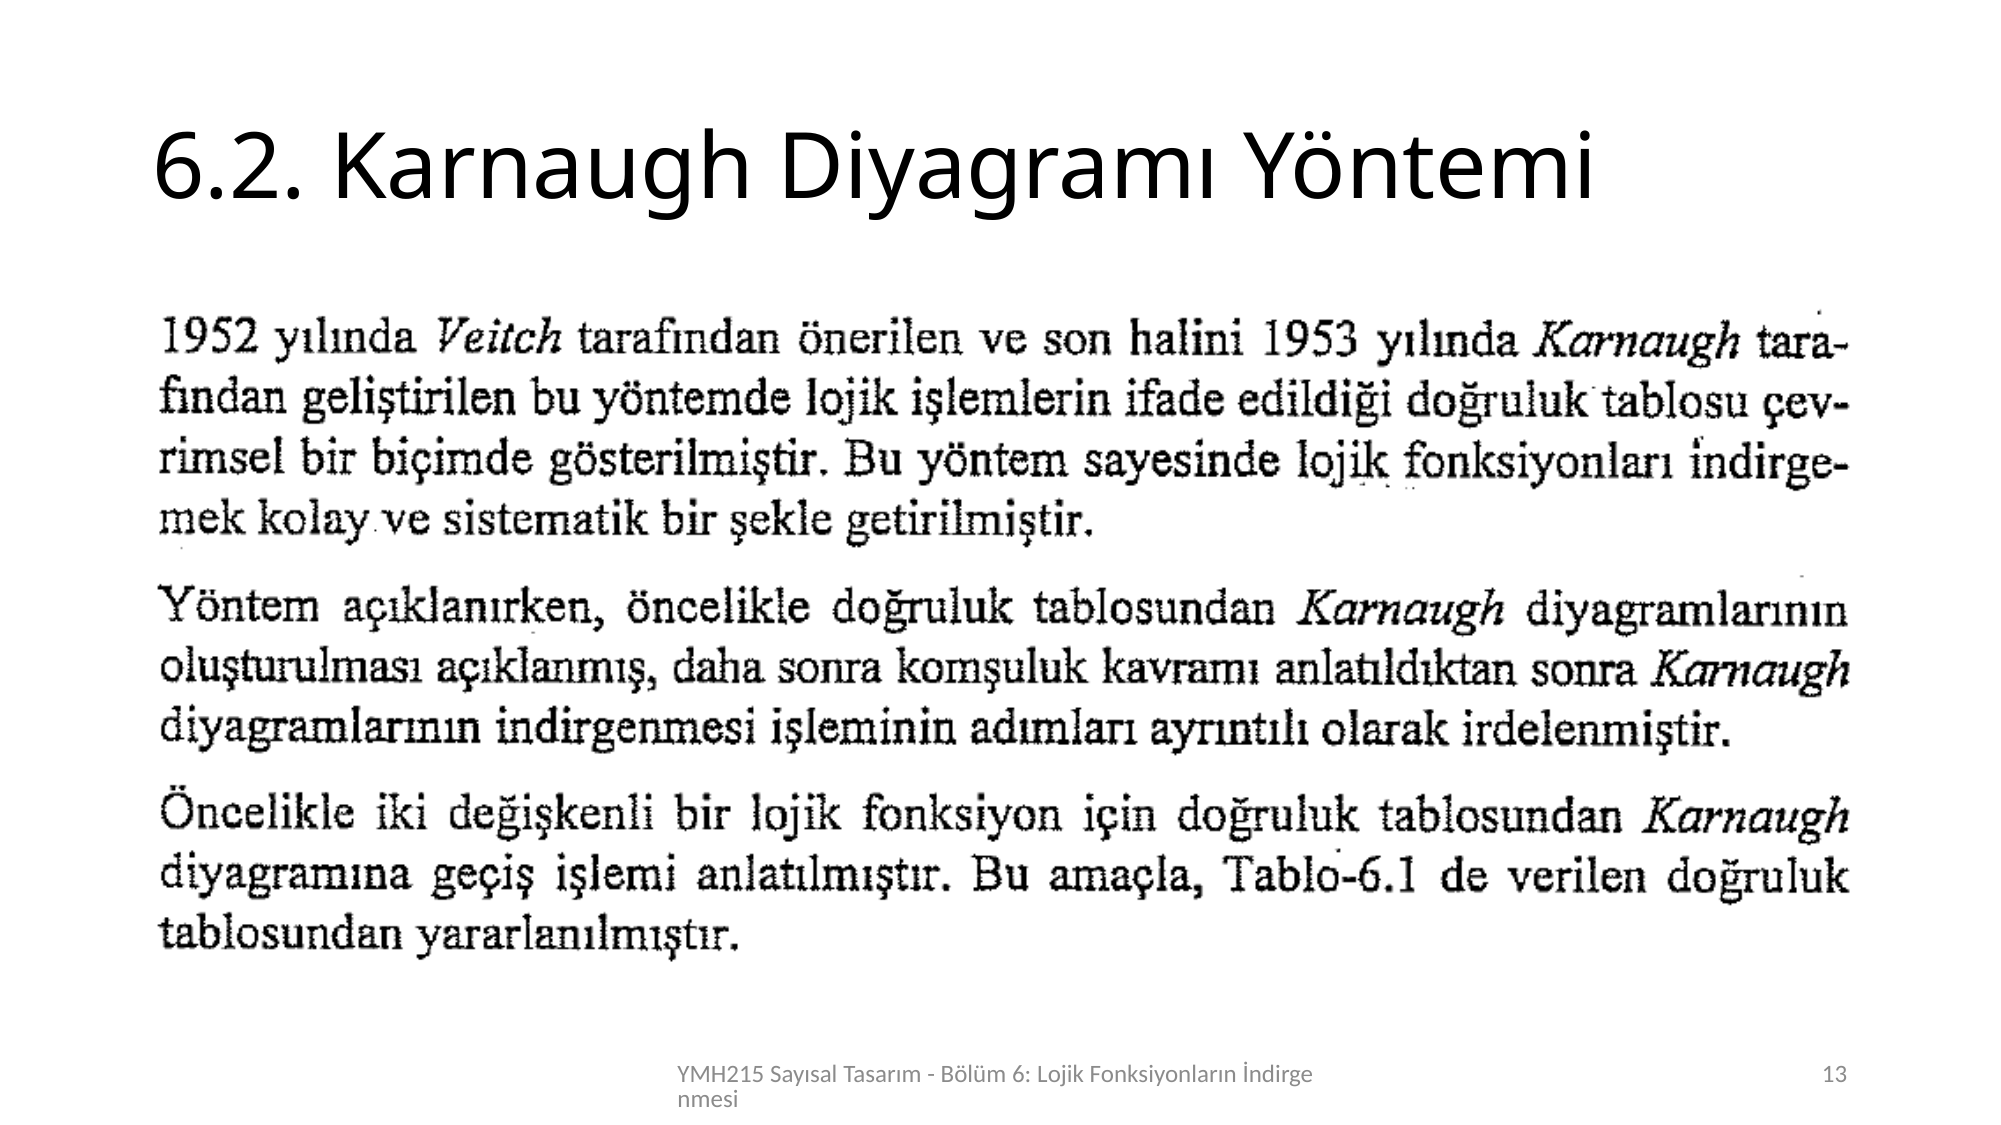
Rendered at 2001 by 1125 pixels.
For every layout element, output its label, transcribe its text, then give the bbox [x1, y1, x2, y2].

slide_number 13 [1412, 1042, 1863, 1103]
title 6.2. Karnaugh Diyagramı Yöntemi [137, 59, 1863, 278]
footer YMH215 Sayısal Tasarım - Bölüm 6: Lojik Fonksiyonların İndirgenmesi [662, 1042, 1338, 1103]
picture [137, 299, 1878, 983]
